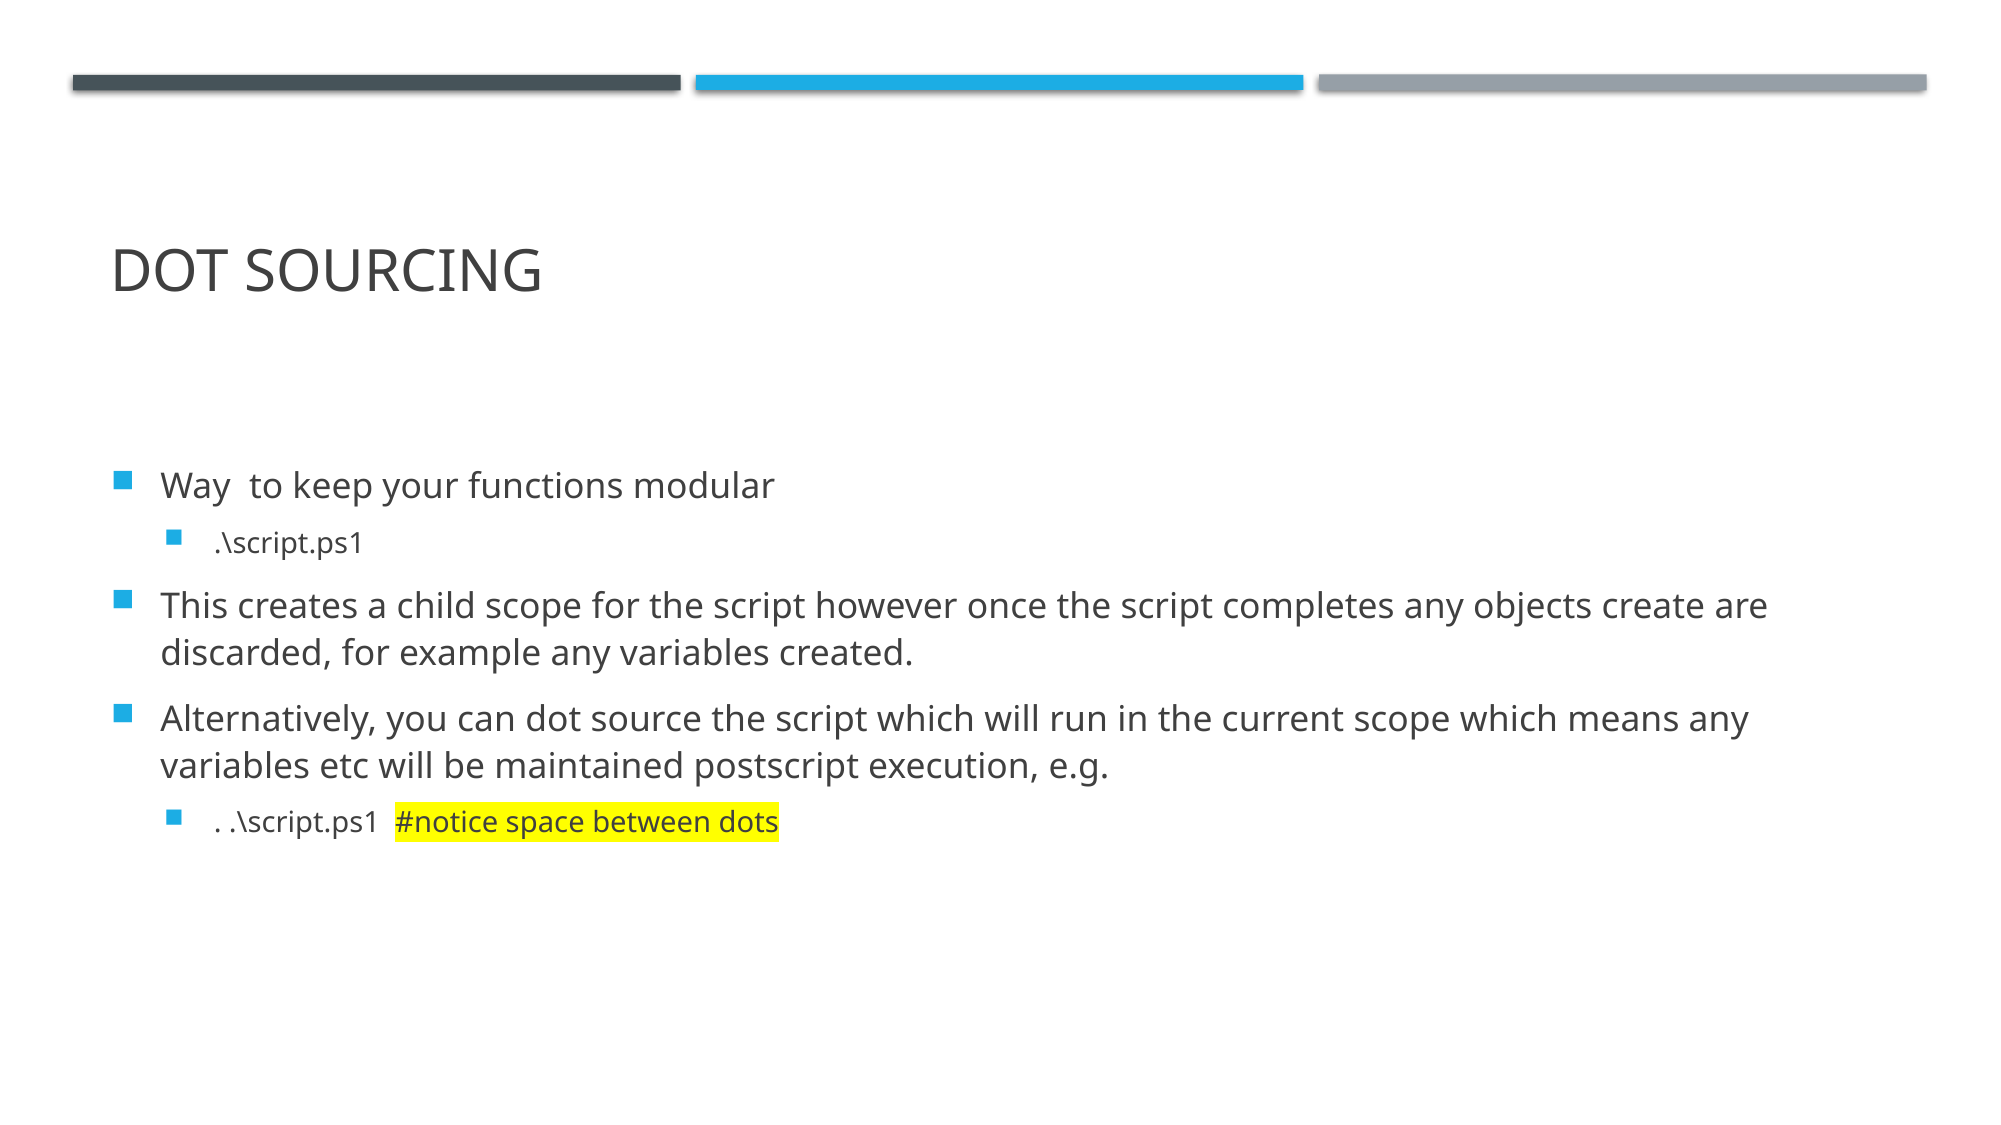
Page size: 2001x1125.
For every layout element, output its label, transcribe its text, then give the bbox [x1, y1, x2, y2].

list Way to keep your functions modular .\script.ps1 This creates a child scope for the script however once the script completes any objects create are discarded, for example any variables created. Alternatively, you can dot source the script which will run in the current scope which means any variables etc will be maintained postscript execution, e.g. . .\script.ps1 #notice space between dots [95, 383, 1905, 981]
title Dot sourcing [95, 115, 1905, 311]
